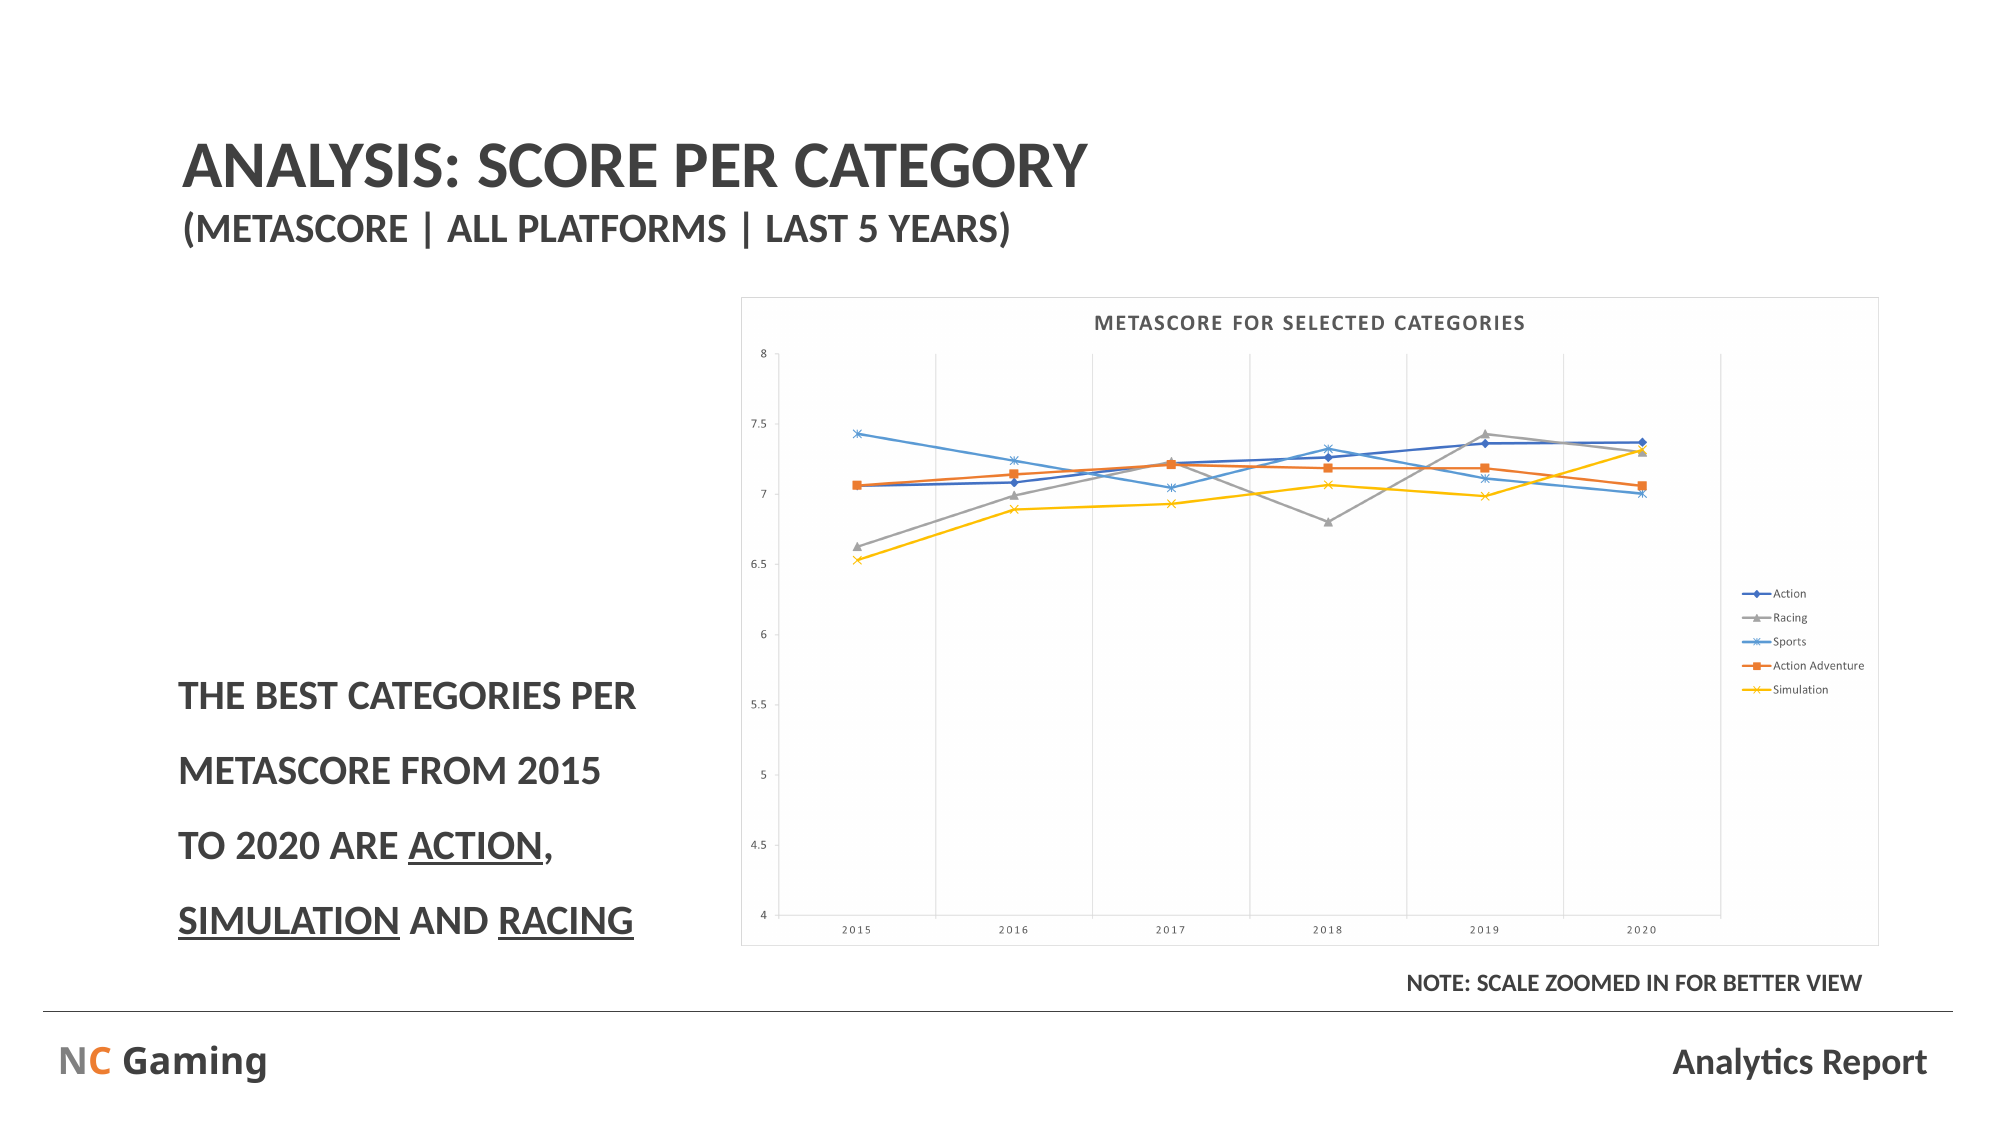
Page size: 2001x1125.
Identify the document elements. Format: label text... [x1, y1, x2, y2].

text_box THE BEST CATEGORIES PER METASCORE FROM 2015 TO 2020 ARE ACTION, SIMULATION AND RACING [163, 635, 663, 950]
text_box NC Gaming [42, 1029, 321, 1090]
text_box Analytics Report [1657, 1029, 1952, 1090]
text_box NOTE: SCALE ZOOMED IN FOR BETTER VIEW [1247, 946, 1879, 1004]
text_box ANALYSIS: SCORE PER CATEGORY (METASCORE | ALL PLATFORMS | LAST 5 YEARS) [167, 113, 1104, 259]
picture [741, 297, 1879, 946]
